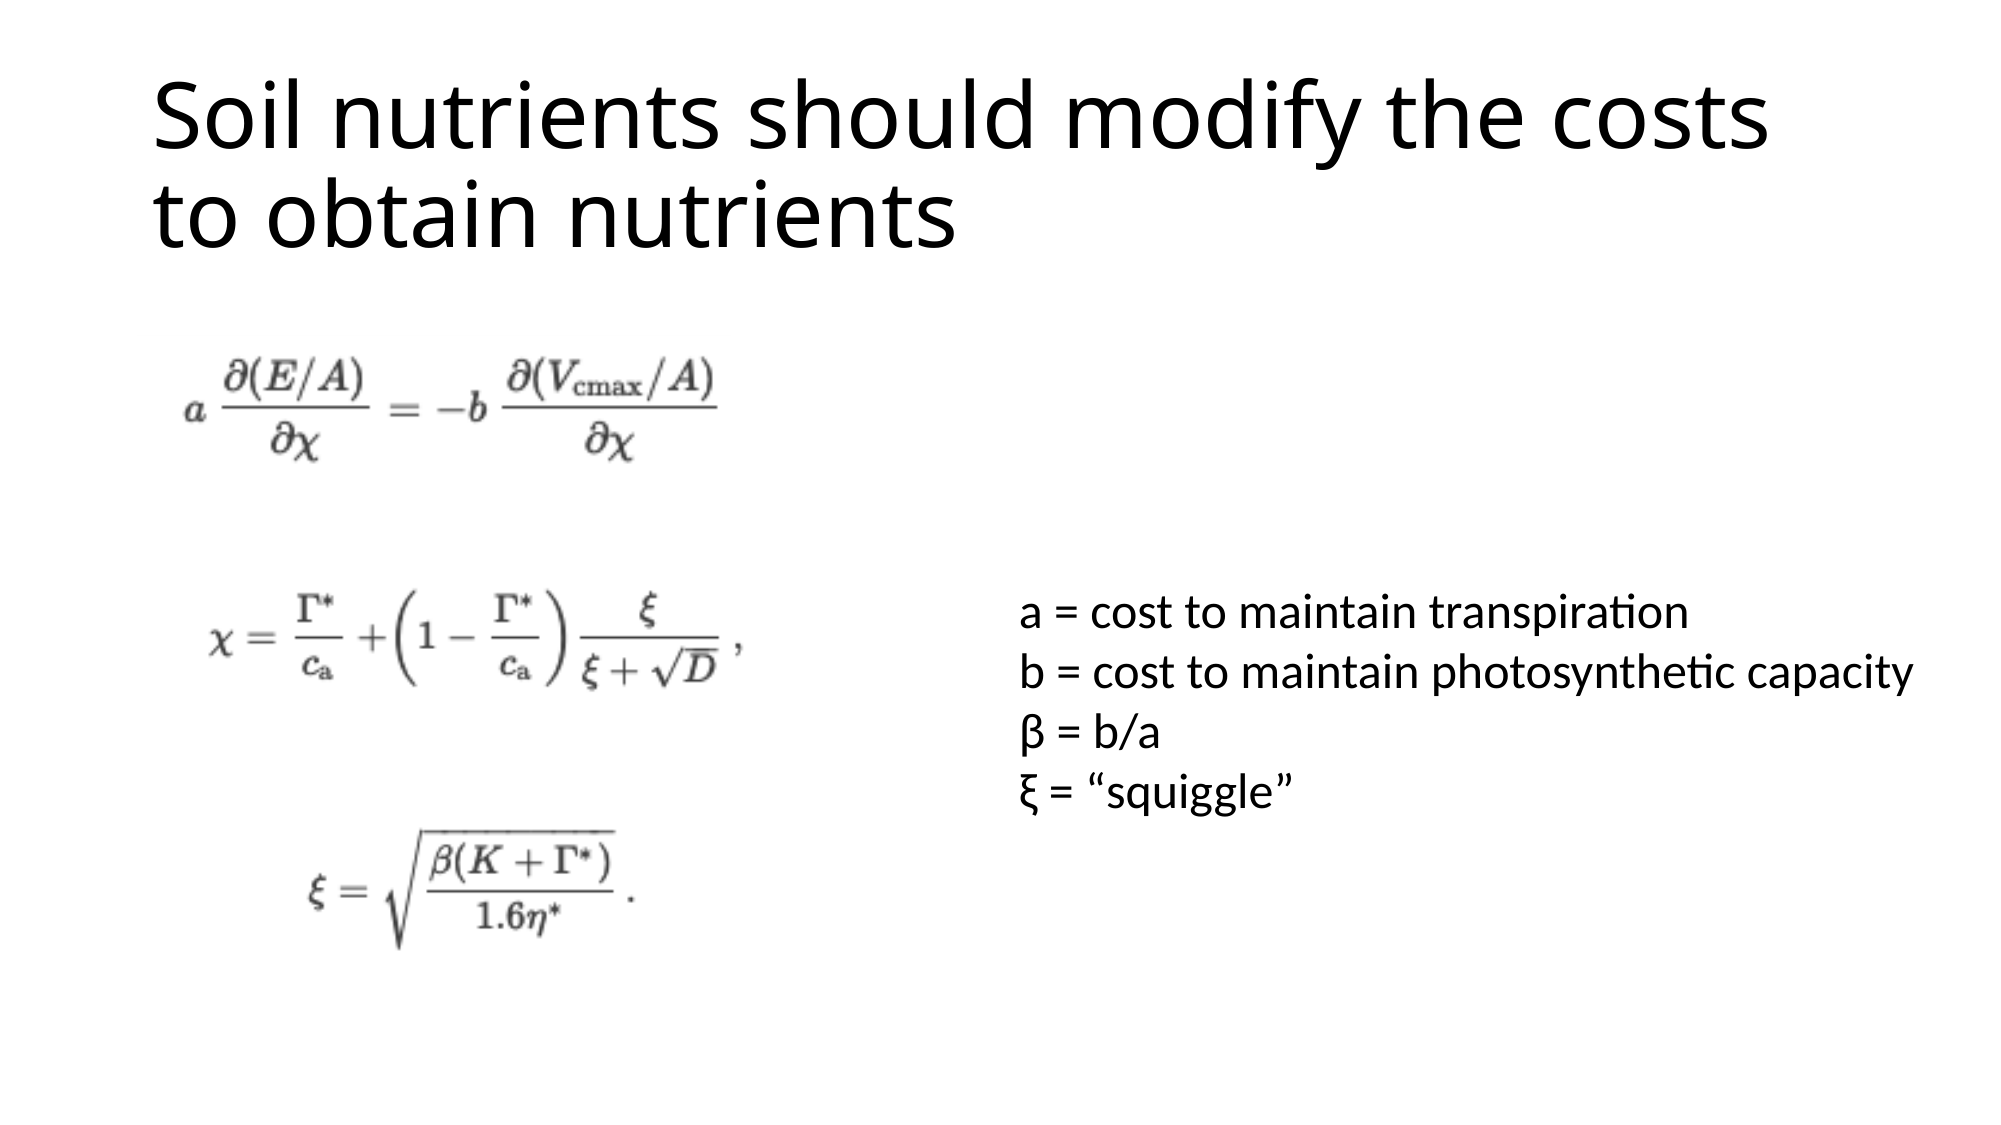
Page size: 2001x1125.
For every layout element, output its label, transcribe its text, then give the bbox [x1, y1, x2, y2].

text_box a = cost to maintain transpiration b = cost to maintain photosynthetic capacity β = b/a ξ = “squiggle” [1004, 570, 1930, 826]
title Soil nutrients should modify the costs to obtain nutrients [137, 59, 1863, 278]
picture [137, 334, 731, 496]
picture [188, 570, 765, 965]
